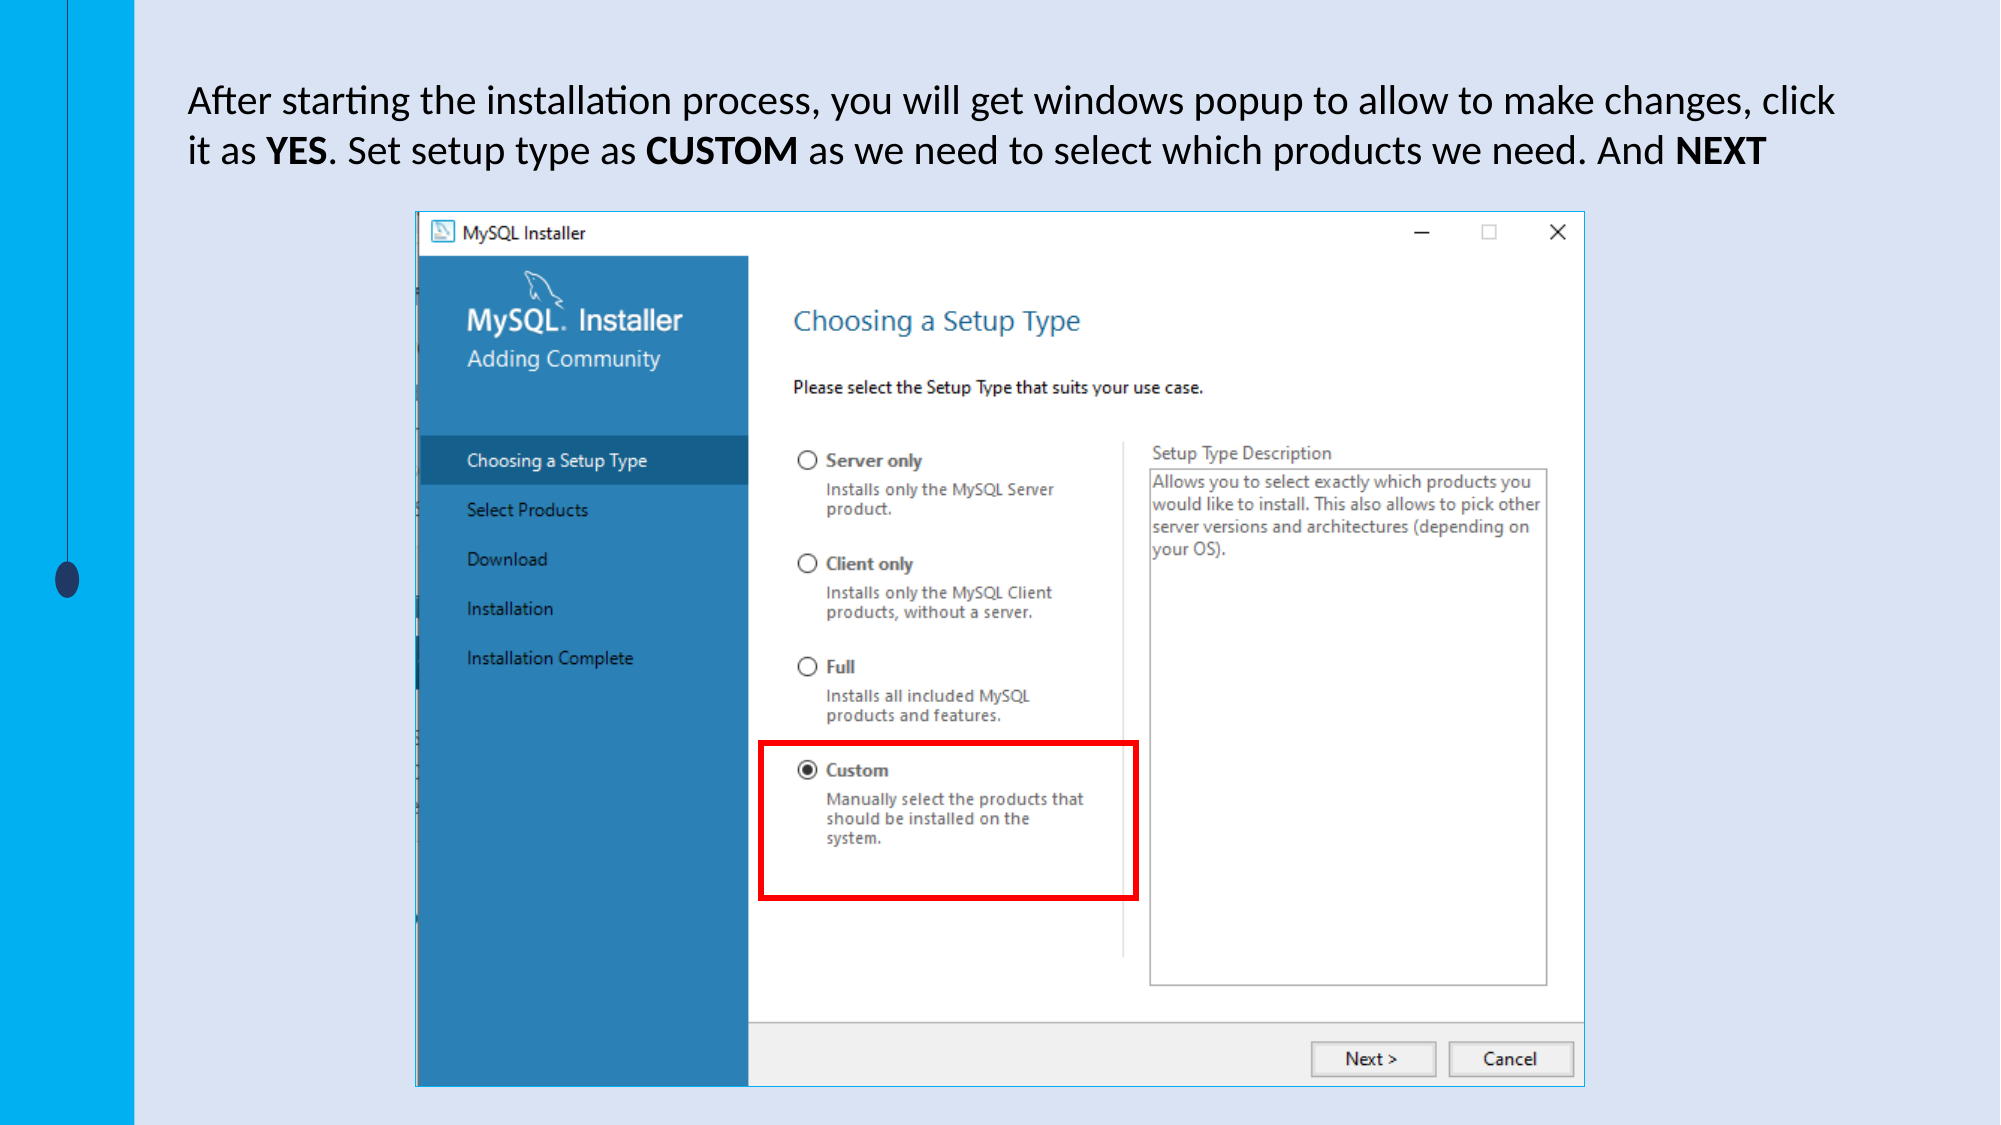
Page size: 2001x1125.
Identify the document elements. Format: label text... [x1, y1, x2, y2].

text_box [0, 0, 135, 1125]
text_box After starting the installation process, you will get windows popup to allow to make changes, click it as YES. Set setup type as CUSTOM as we need to select which products we need. And NEXT [172, 65, 1864, 181]
picture [417, 213, 1583, 1085]
text_box [55, 561, 80, 598]
